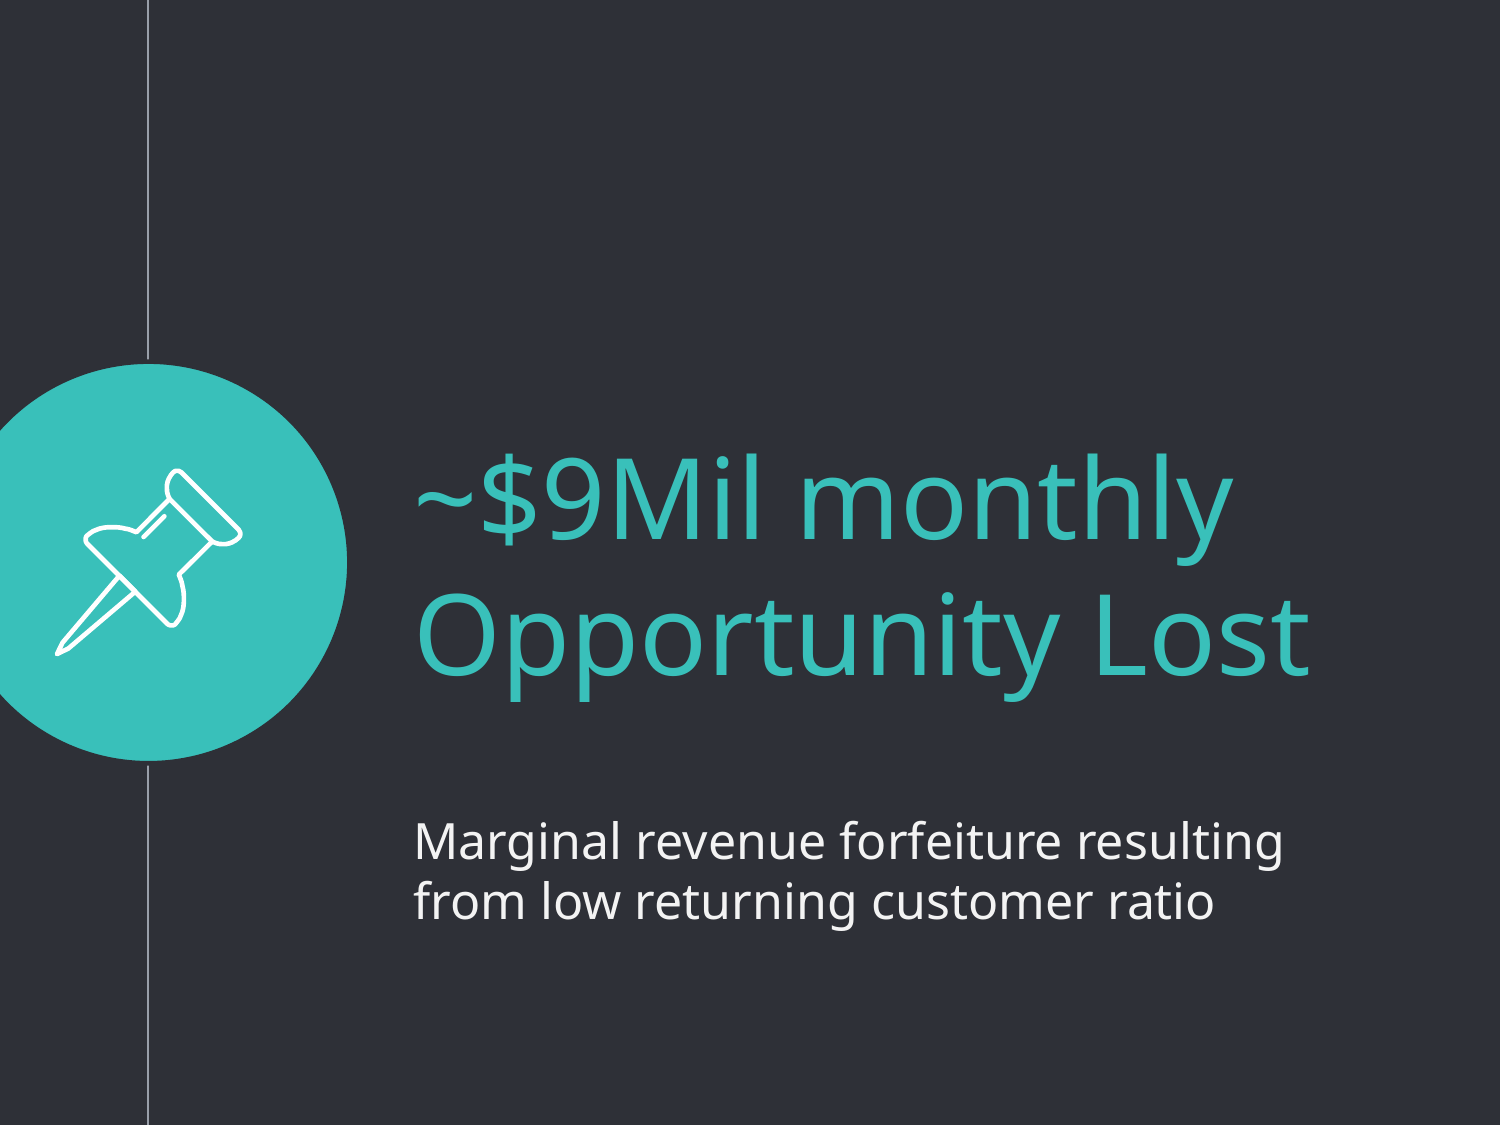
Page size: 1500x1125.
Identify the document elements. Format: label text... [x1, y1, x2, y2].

subtitle Marginal revenue forfeiture resulting from low returning customer ratio [398, 794, 1388, 967]
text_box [56, 470, 241, 655]
title ~$9Mil monthly Opportunity Lost [398, 435, 1472, 690]
text_box [0, 361, 350, 764]
